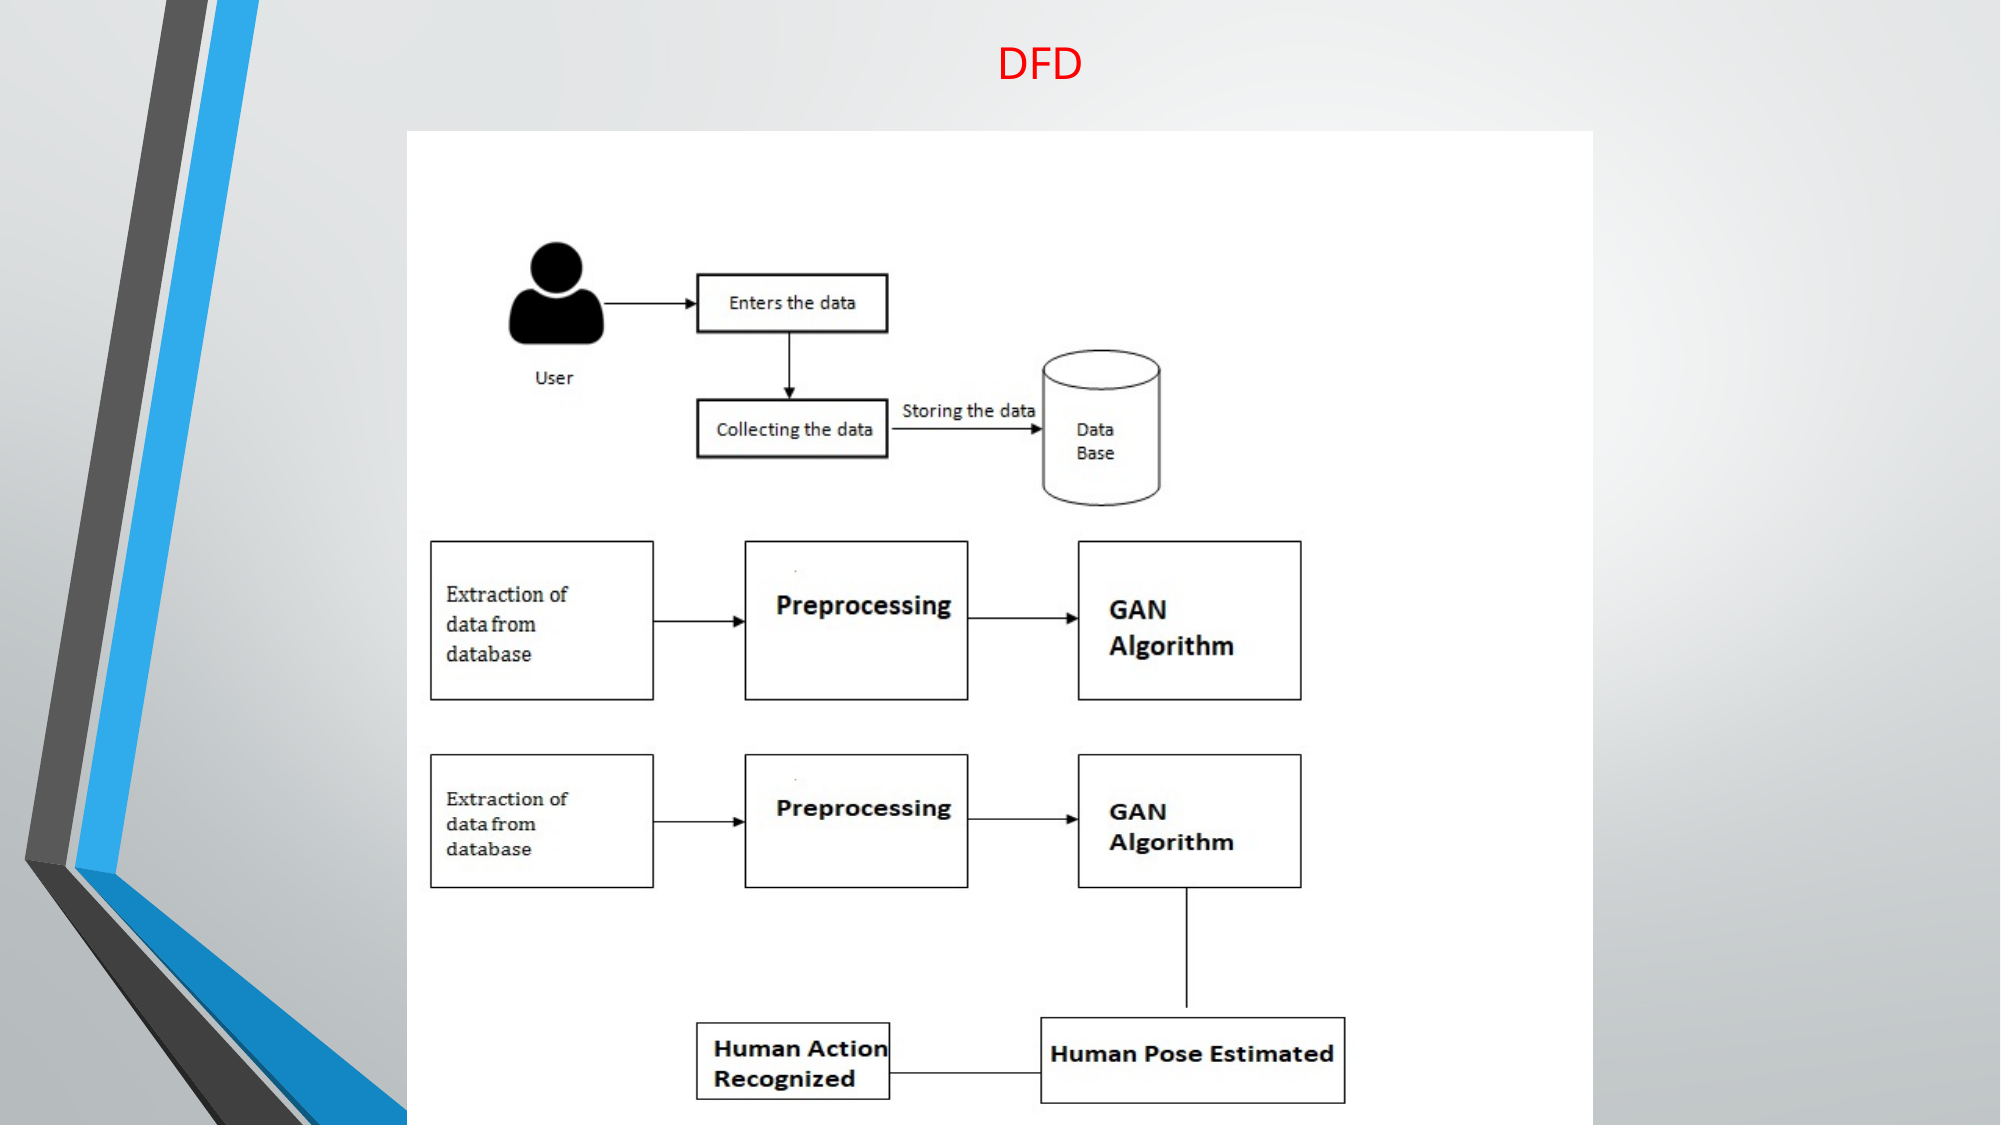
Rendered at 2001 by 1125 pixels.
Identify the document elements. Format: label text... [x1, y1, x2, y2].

picture [407, 530, 1593, 1125]
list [407, 130, 1593, 530]
title DFD [218, 28, 1862, 97]
